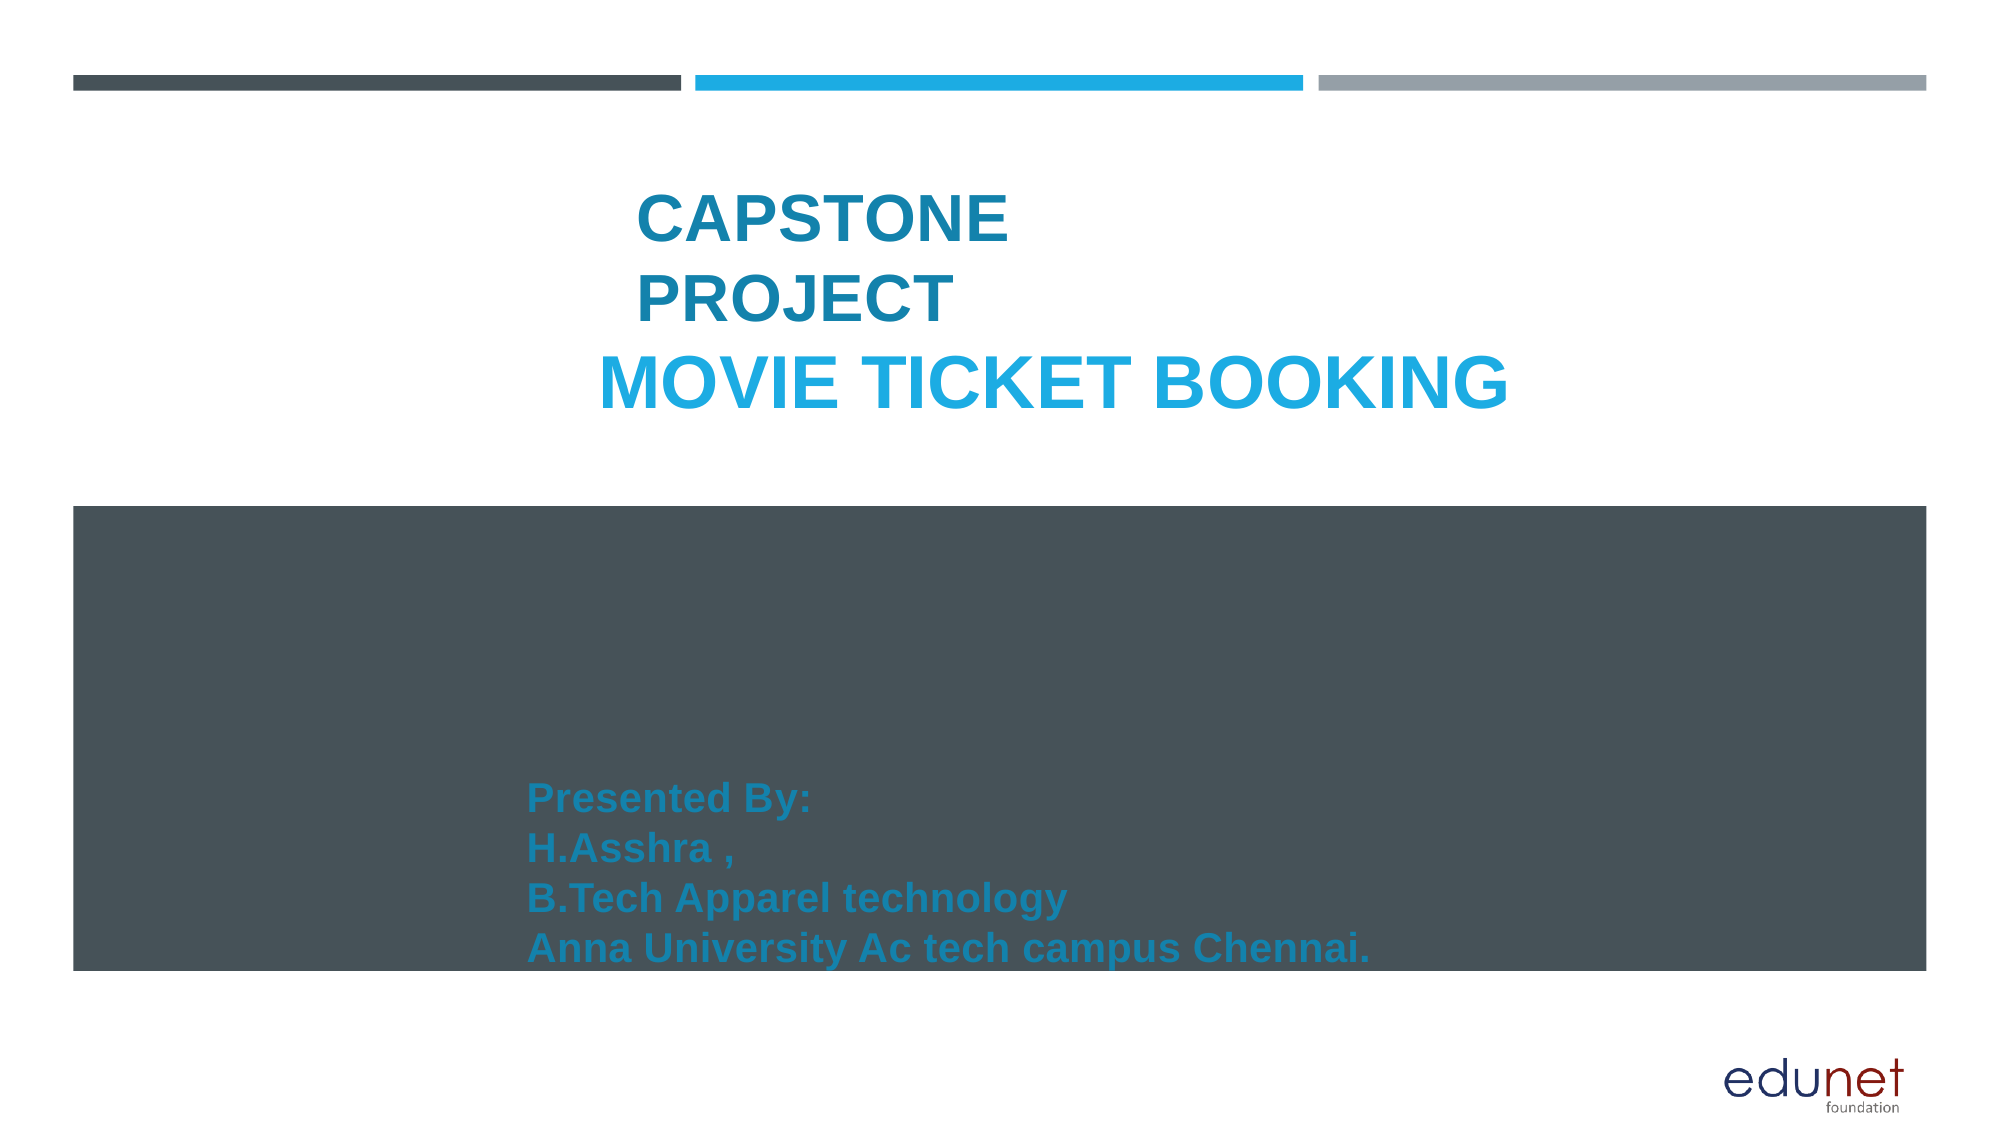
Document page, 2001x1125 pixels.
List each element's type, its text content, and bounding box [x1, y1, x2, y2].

picture [1724, 1057, 1904, 1113]
text_box MOVIE TICKET BOOKING [596, 330, 1559, 424]
title CAPSTONE PROJECT [634, 172, 1345, 363]
text_box Presented By: H.Asshra , B.Tech Apparel technology Anna University Ac tech campus Chennai. [73, 506, 1927, 971]
